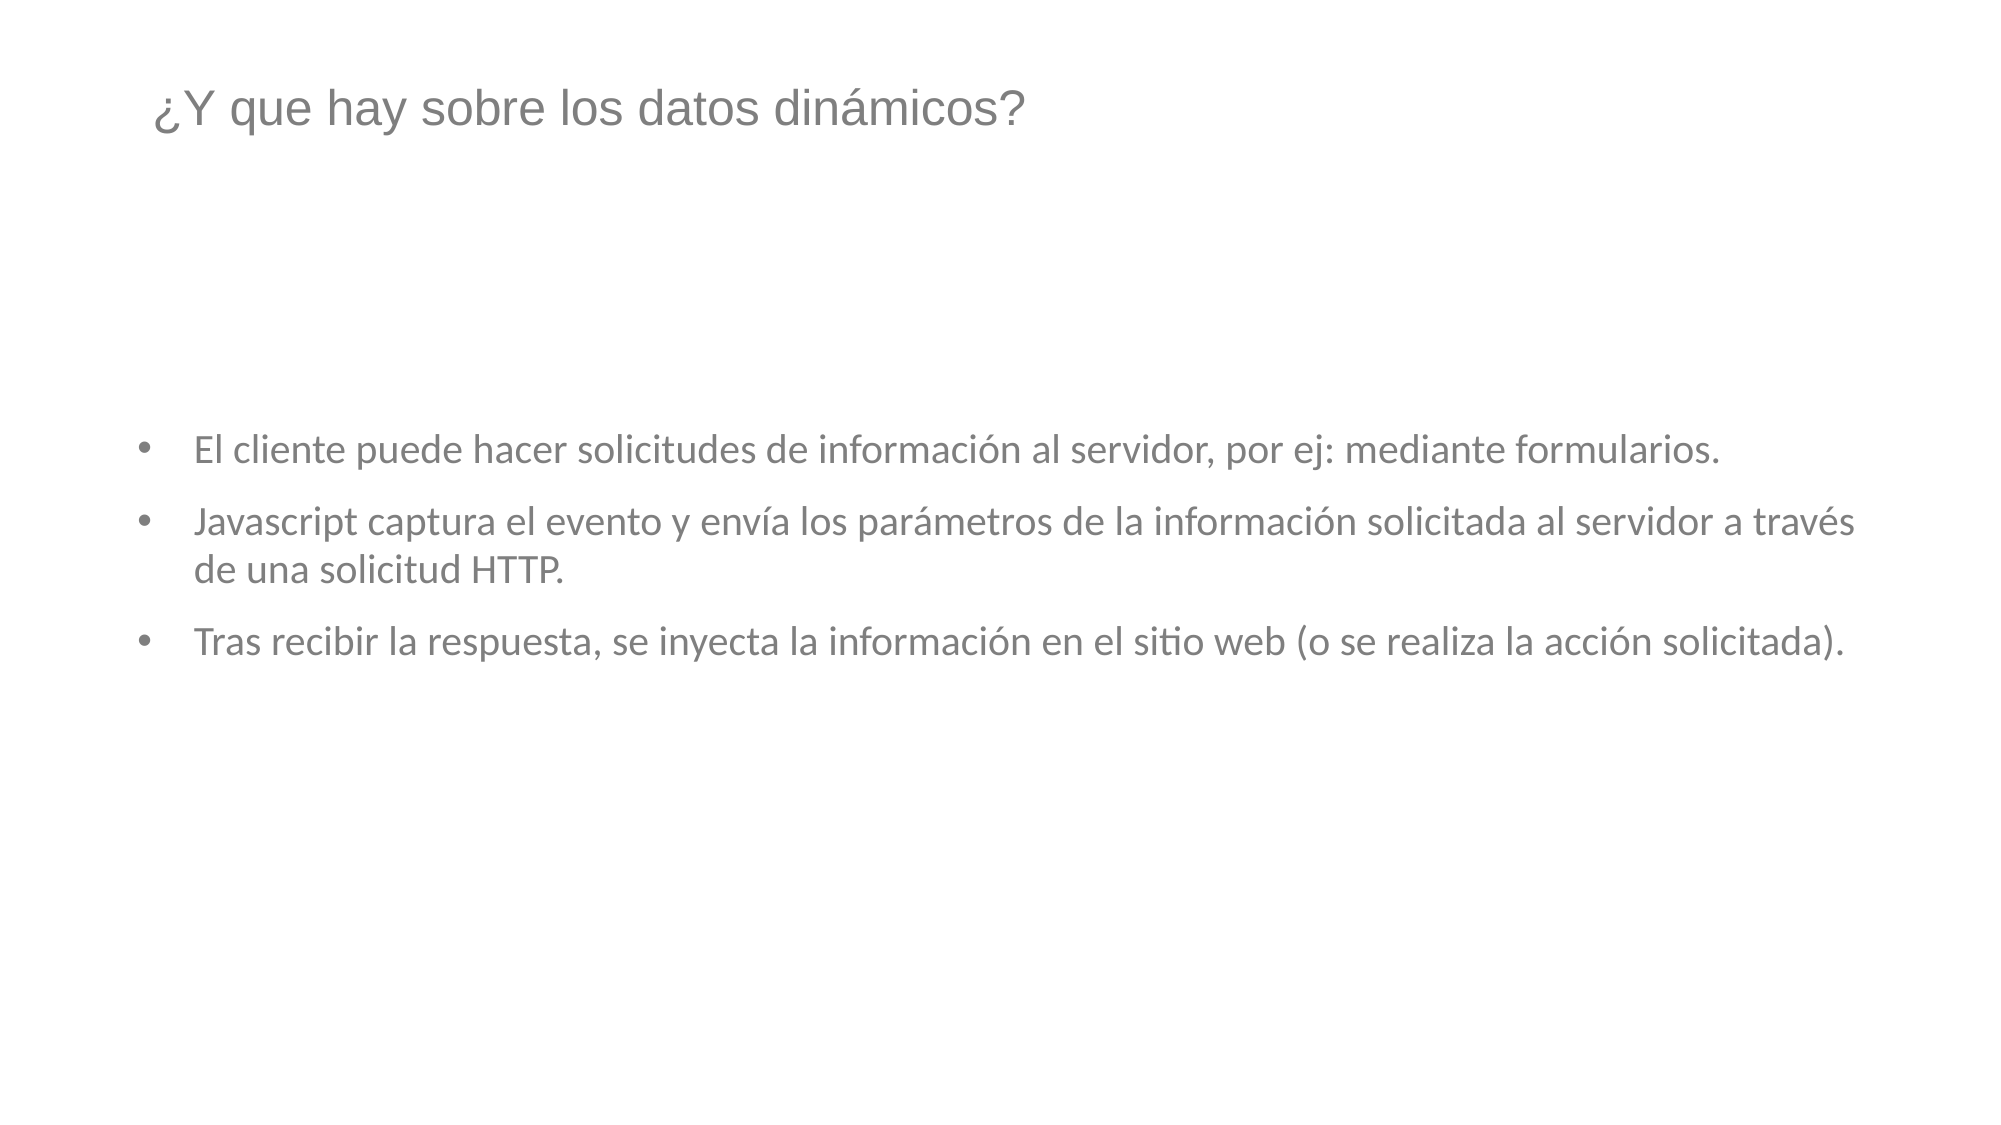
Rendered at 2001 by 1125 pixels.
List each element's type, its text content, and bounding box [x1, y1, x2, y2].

text_box ¿Y que hay sobre los datos dinámicos? [137, 59, 1863, 160]
text_box El cliente puede hacer solicitudes de información al servidor, por ej: mediante formularios. Javascript captura el evento y envía los parámetros de la información solicitada al servidor a través de una solicitud HTTP. Tras recibir la respuesta, se inyecta la información en el sitio web (o se realiza la acción solicitada). [137, 425, 1878, 816]
